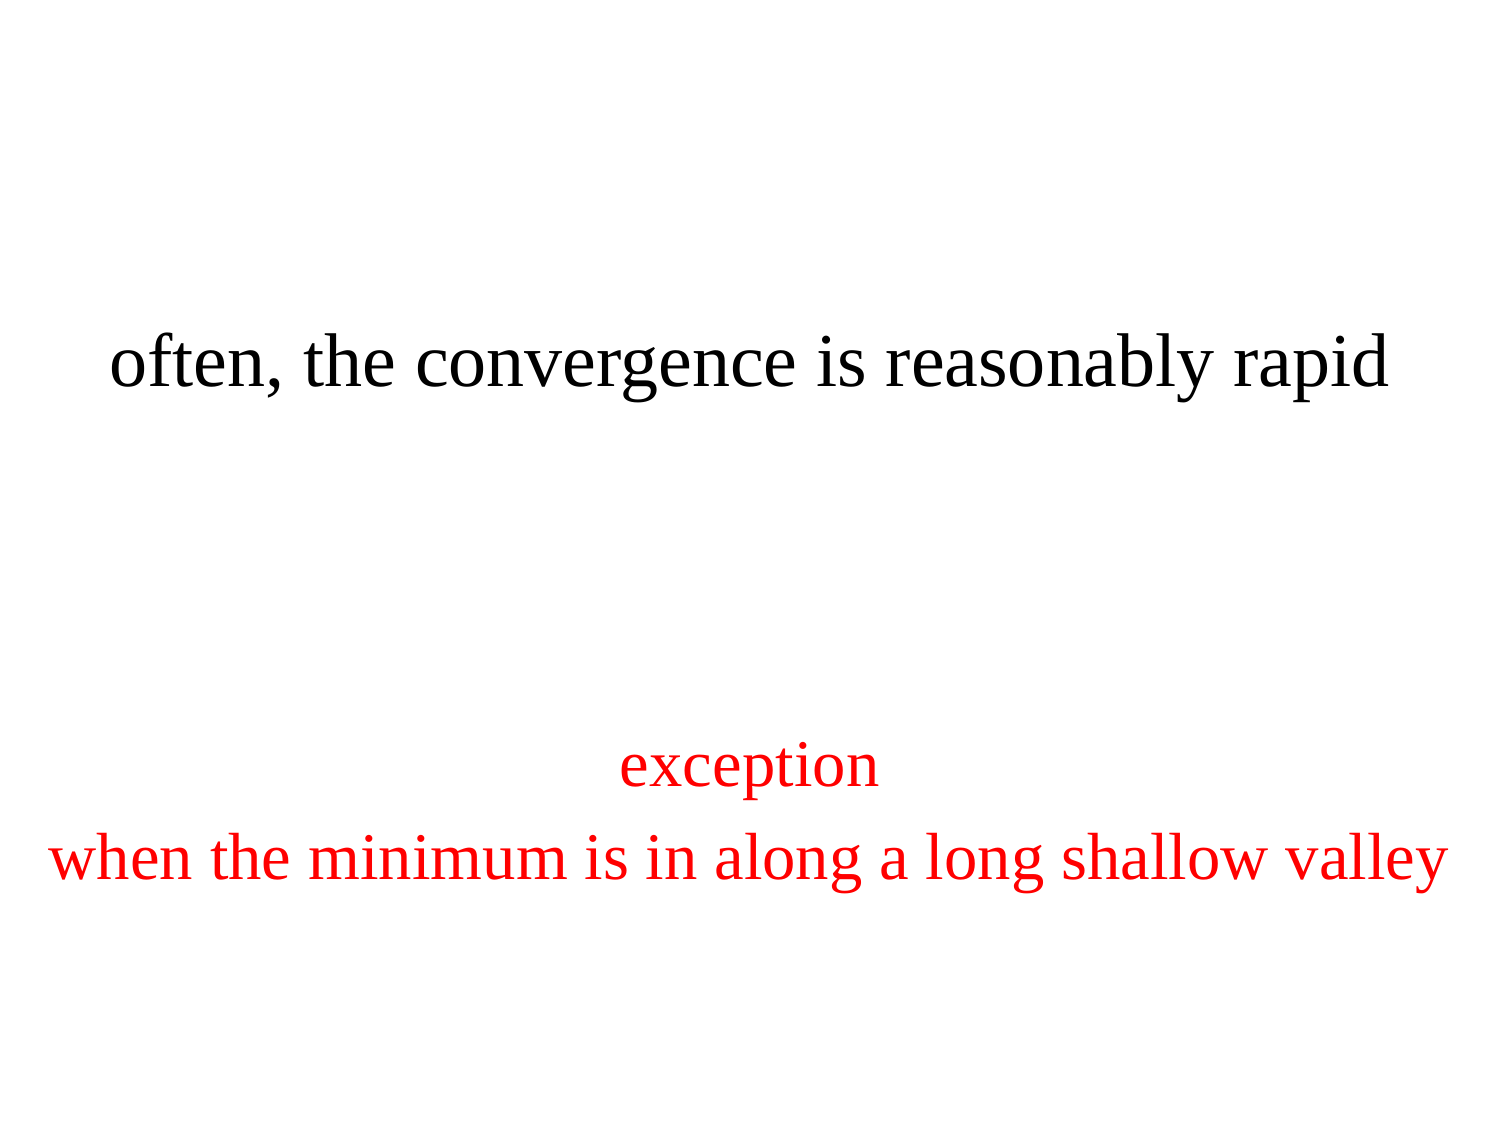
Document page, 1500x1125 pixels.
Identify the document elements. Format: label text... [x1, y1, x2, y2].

list exception when the minimum is in along a long shallow valley [0, 712, 1500, 938]
title often, the convergence is reasonably rapid [75, 262, 1425, 450]
